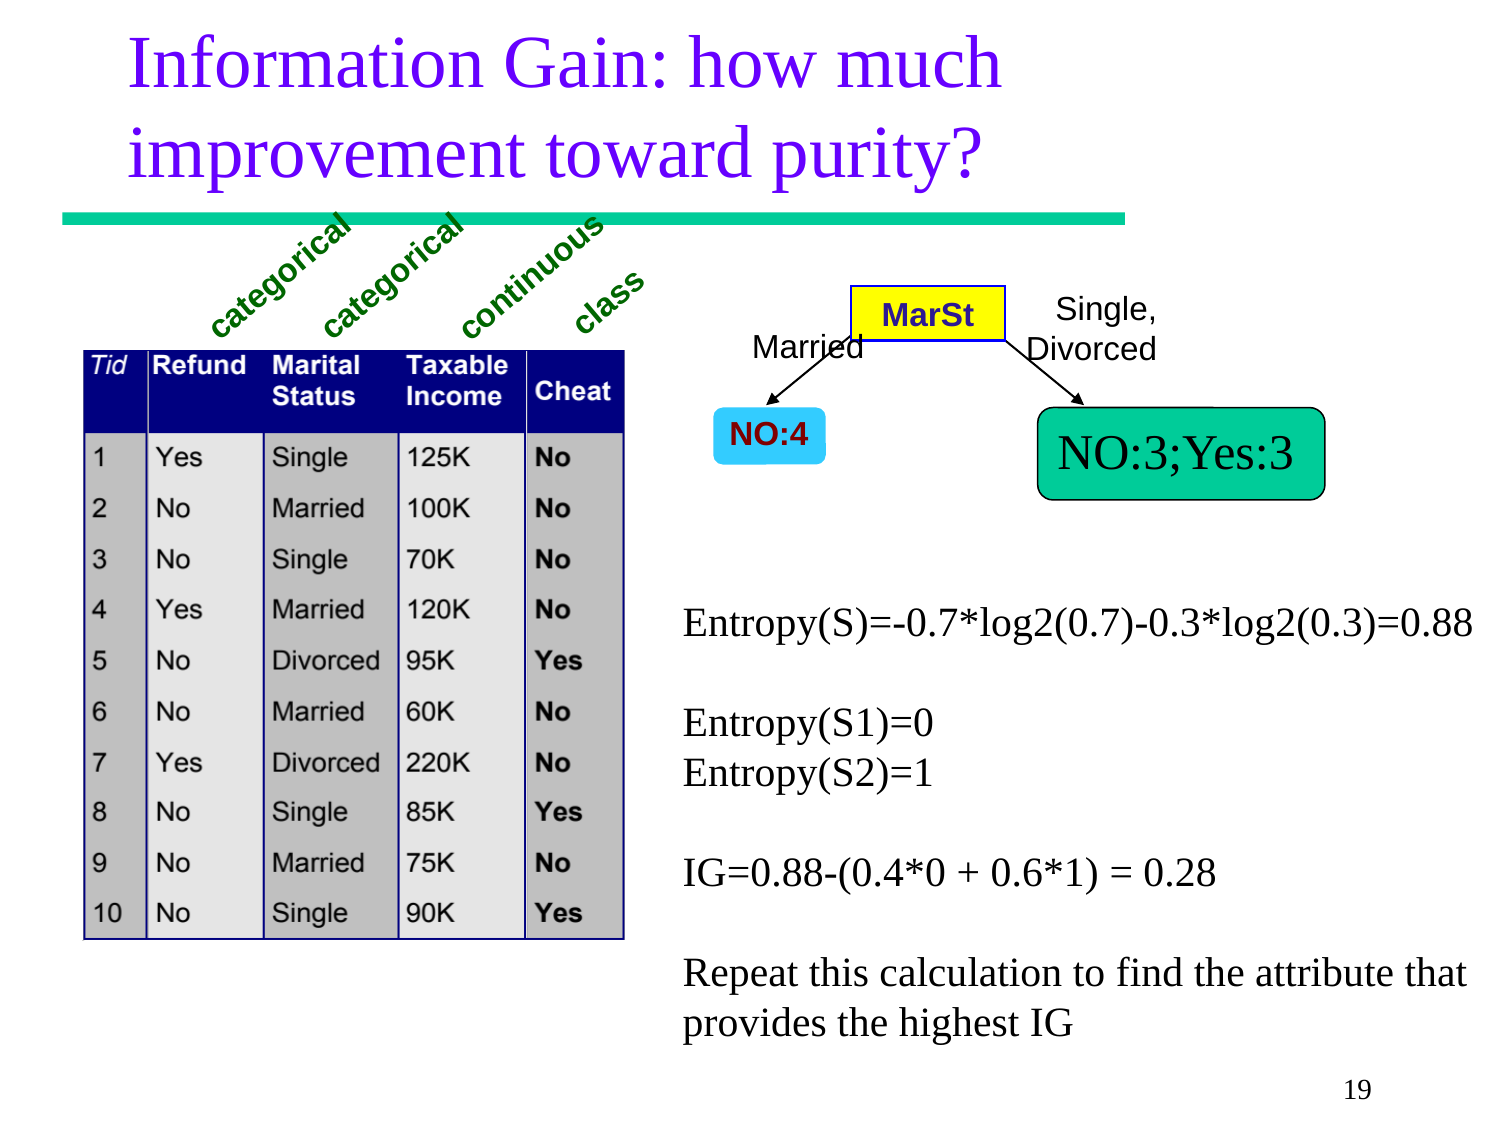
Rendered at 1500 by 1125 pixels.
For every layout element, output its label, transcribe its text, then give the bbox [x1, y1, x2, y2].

text_box continuous [401, 150, 670, 348]
text_box Married [624, 317, 889, 373]
text_box Entropy(S)=-0.7*log2(0.7)-0.3*log2(0.3)=0.88 Entropy(S1)=0 Entropy(S2)=1 IG=0.88-(0.4*0 + 0.6*1) = 0.28 Repeat this calculation to find the attribute that provides the highest IG [667, 587, 1500, 1053]
text_box Single, Divorced [942, 280, 1173, 375]
text_box [766, 373, 806, 405]
text_box NO:4 [665, 405, 880, 460]
text_box NO:3;Yes:3 [1037, 407, 1325, 500]
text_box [74, 349, 661, 955]
title Information Gain: how much improvement toward purity? [112, 99, 1376, 201]
text_box MarSt [850, 285, 942, 341]
text_box categorical [262, 151, 530, 348]
text_box class [507, 206, 711, 348]
slide_number 19 [1087, 1062, 1388, 1101]
text_box [1047, 375, 1085, 406]
text_box [714, 460, 825, 465]
text_box categorical [149, 151, 417, 348]
